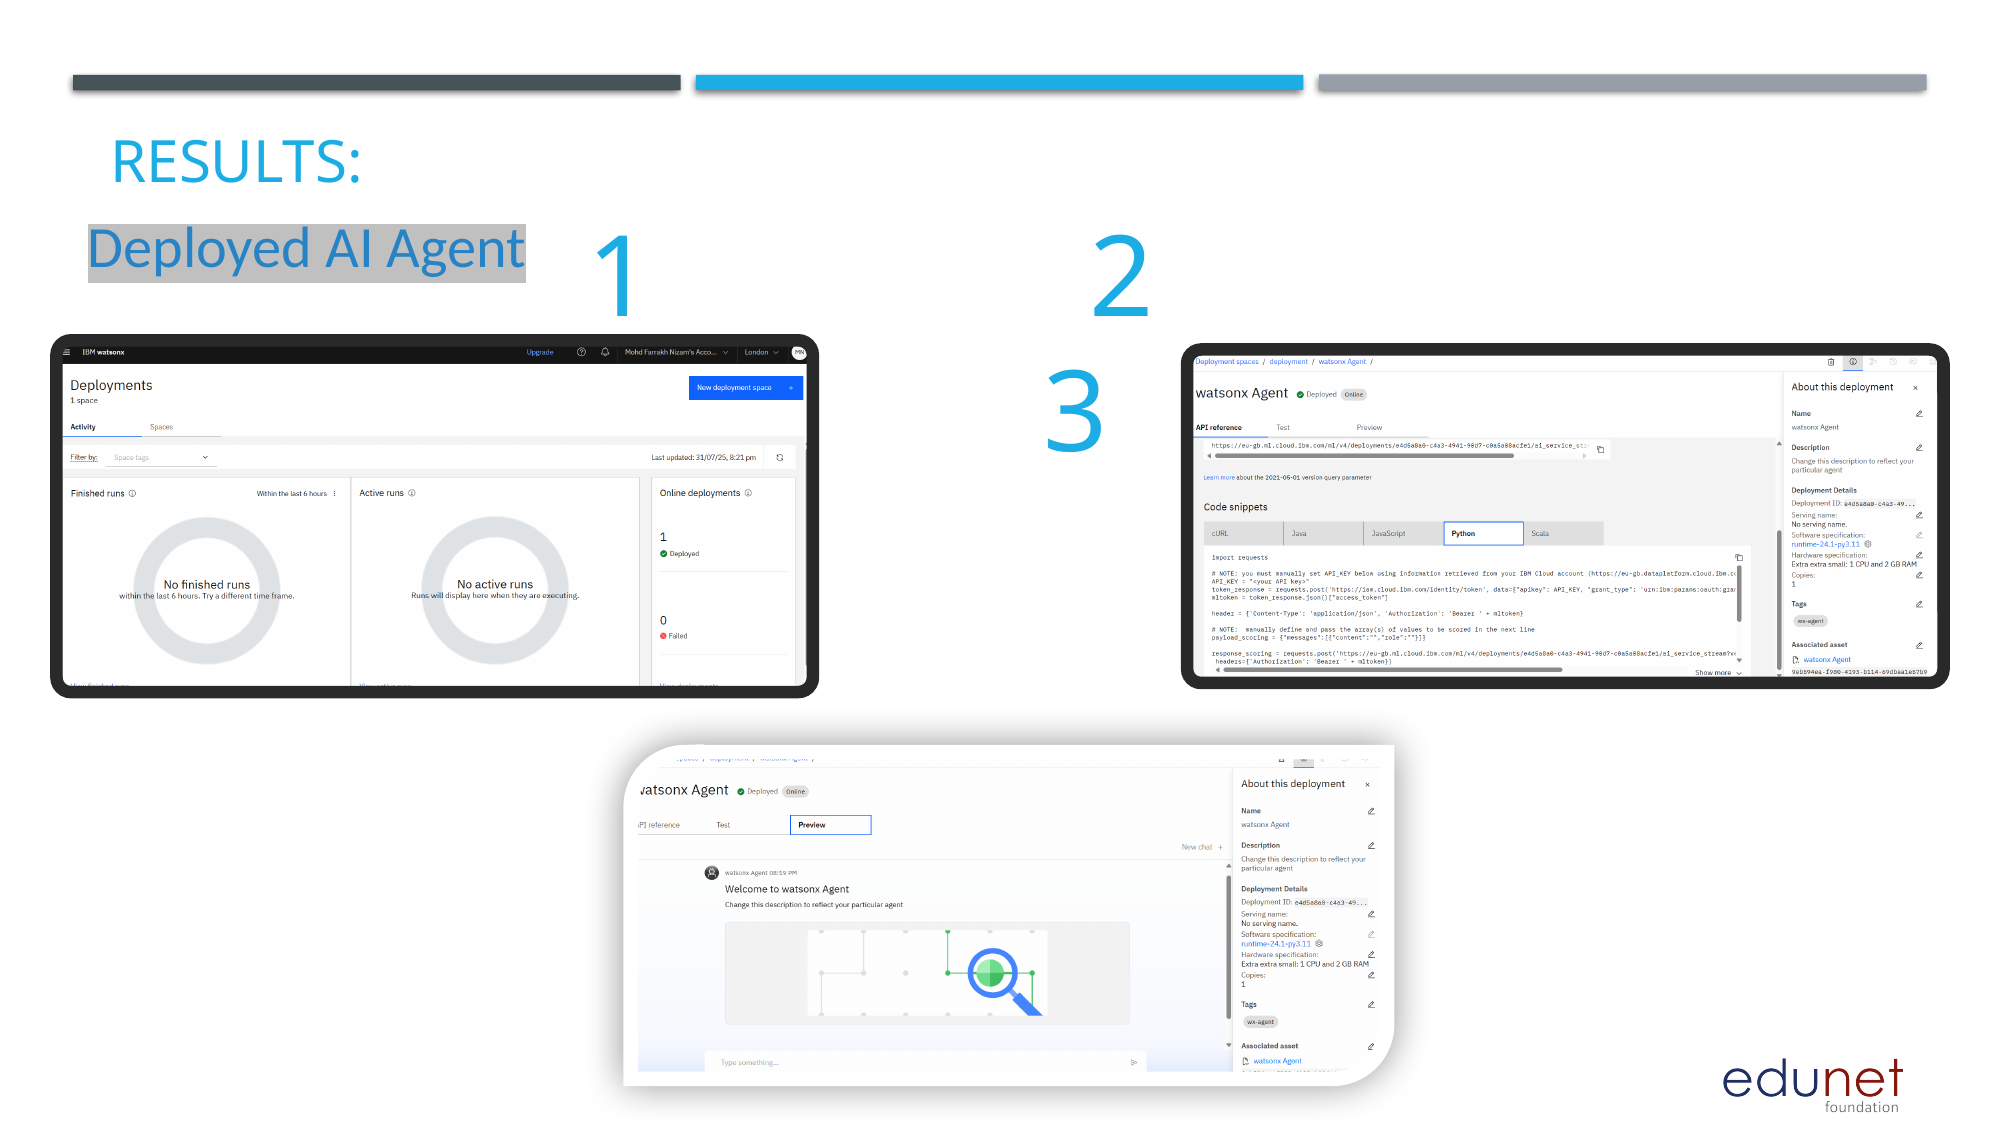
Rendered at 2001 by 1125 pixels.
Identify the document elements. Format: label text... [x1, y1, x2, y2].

picture [55, 339, 814, 693]
text_box Deployed AI Agent [72, 202, 563, 288]
picture [1186, 348, 1945, 684]
picture [1719, 1056, 1905, 1116]
title Results: [95, 115, 1905, 203]
picture [630, 751, 1388, 1080]
text_box 1 2 3 [563, 196, 1414, 482]
